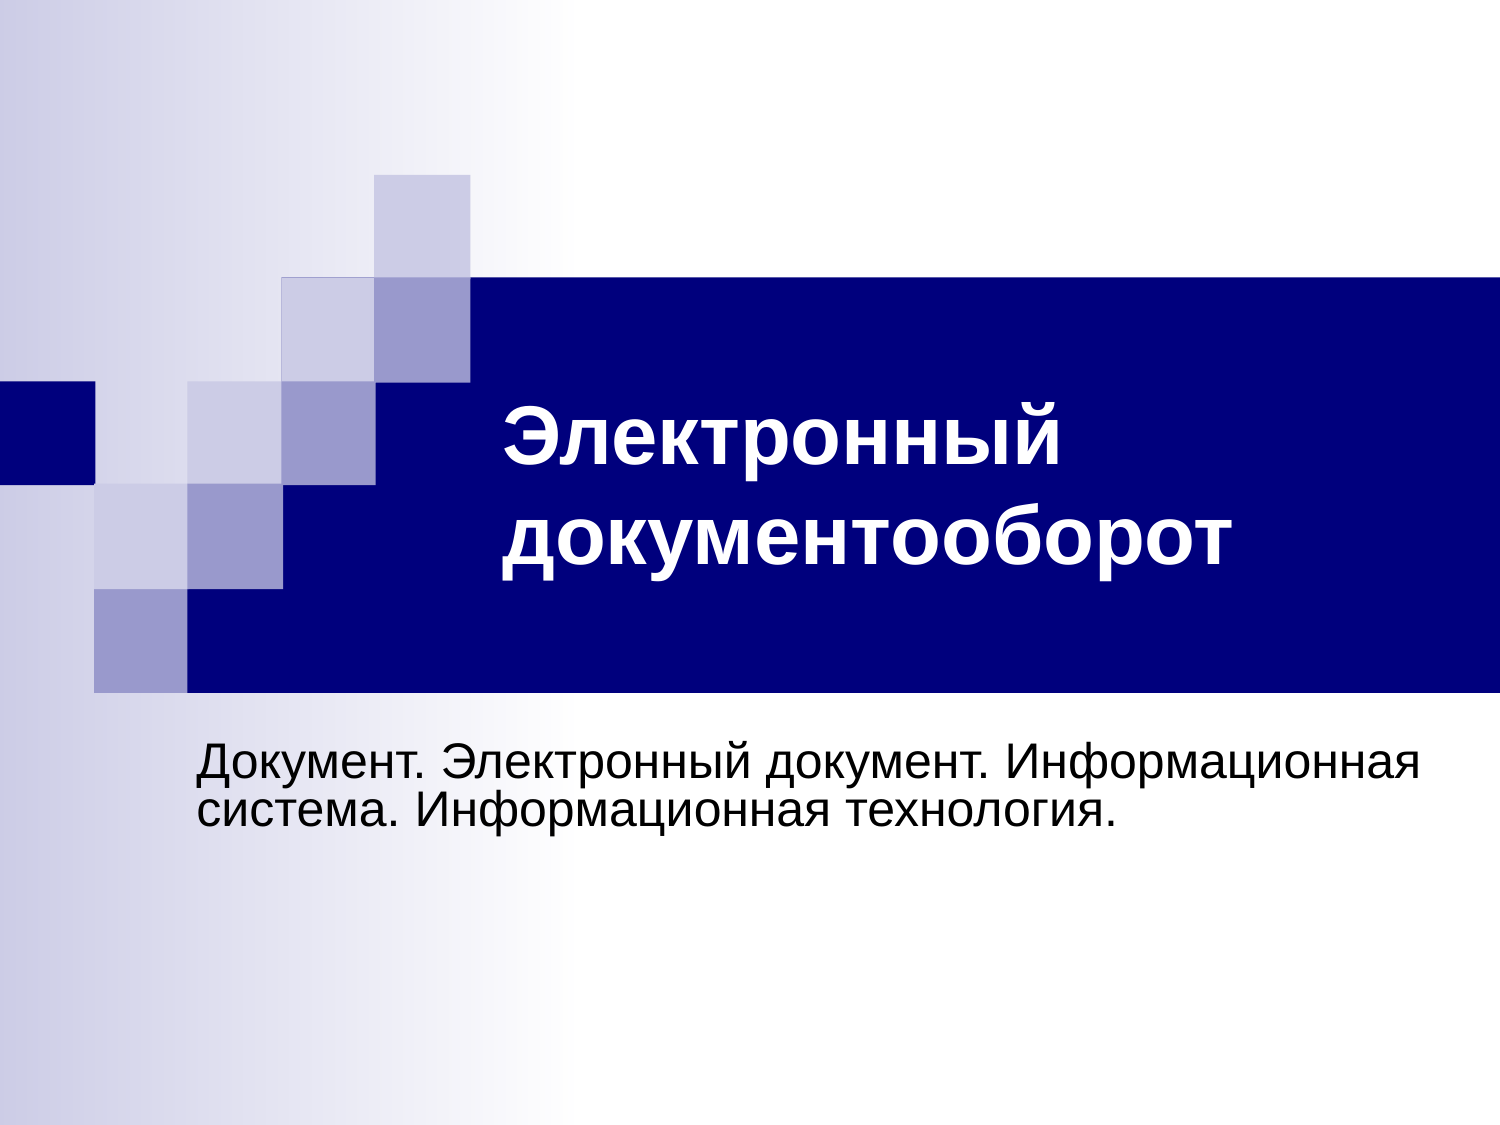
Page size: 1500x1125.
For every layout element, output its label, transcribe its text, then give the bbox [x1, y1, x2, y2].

title Электронный документооборот [487, 299, 1475, 663]
subtitle Документ. Электронный документ. Информационная система. Информационная технология. [181, 732, 1500, 925]
